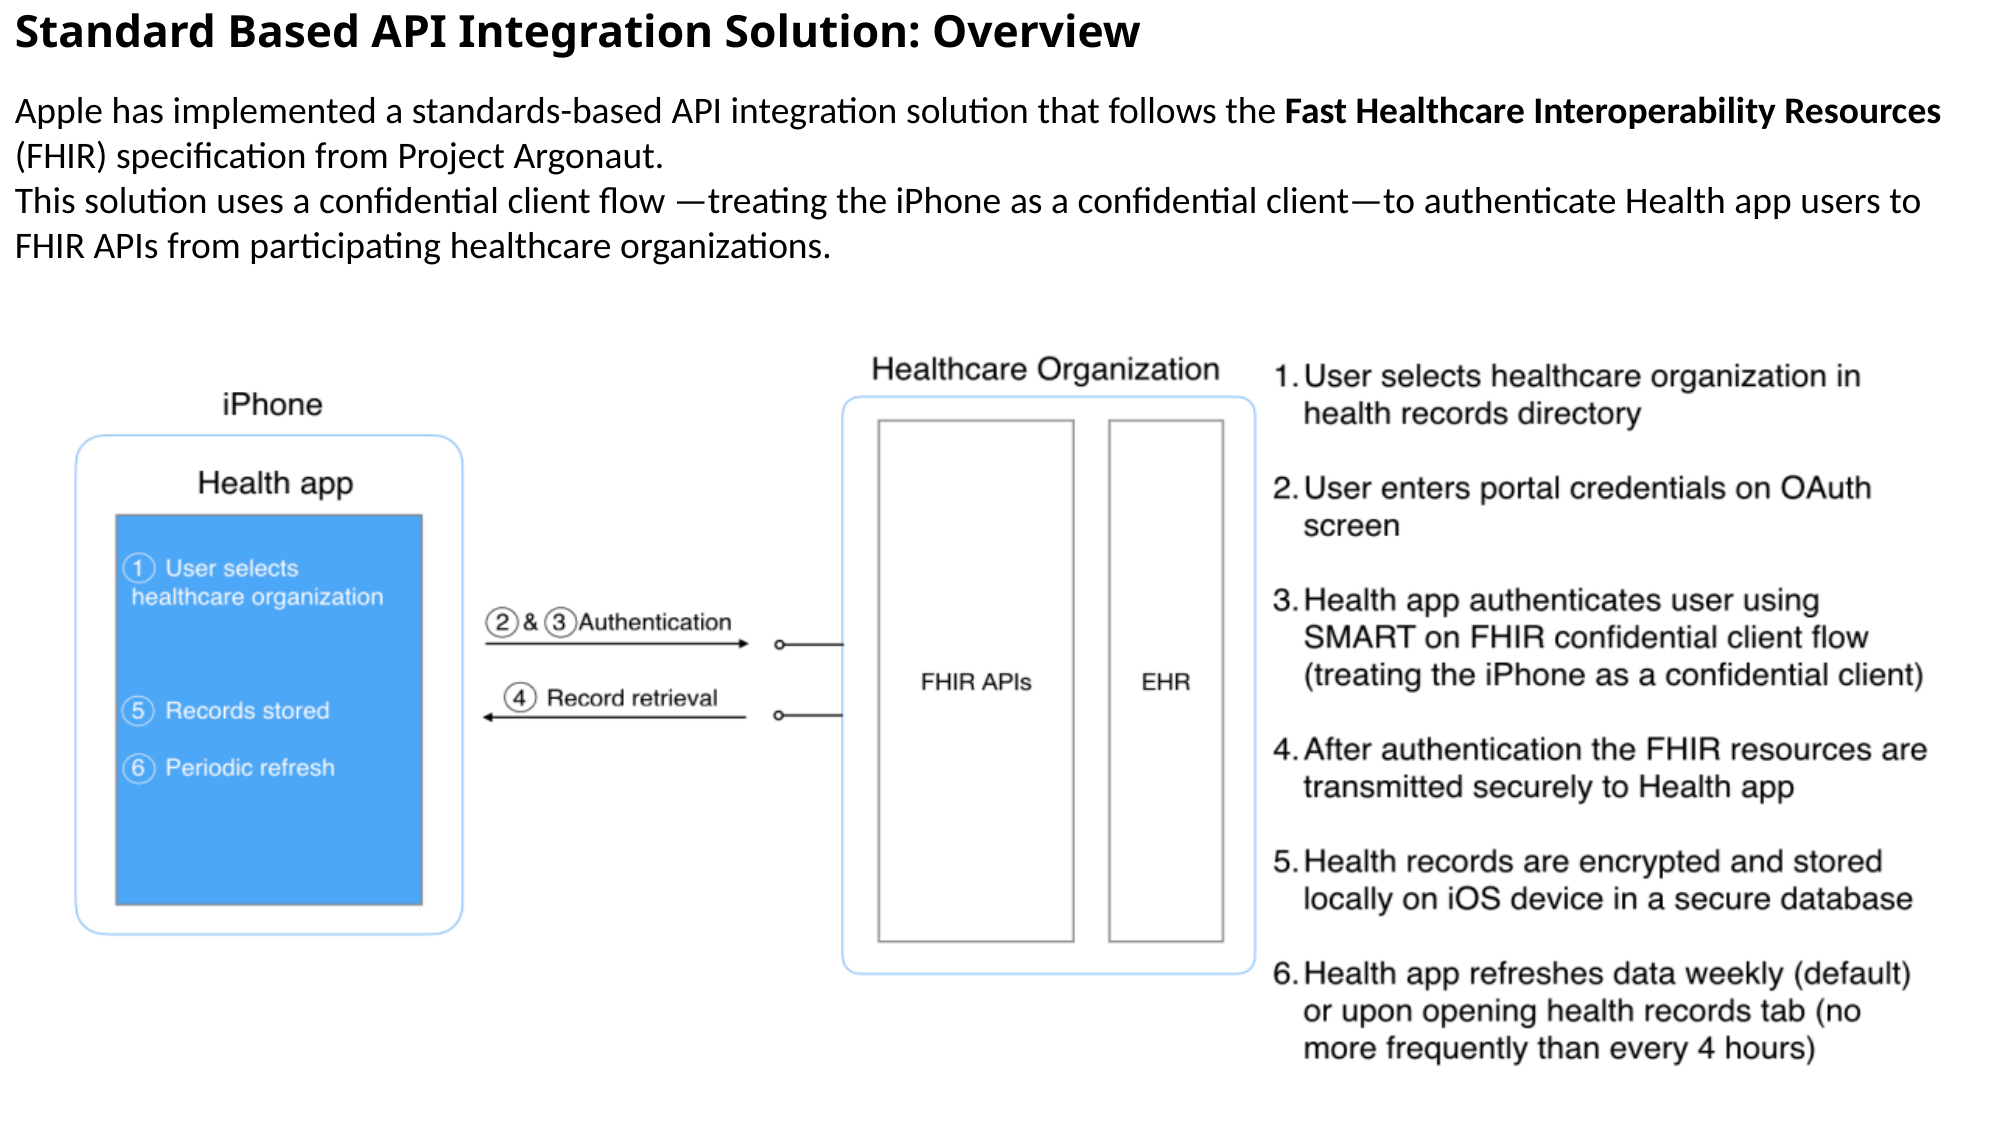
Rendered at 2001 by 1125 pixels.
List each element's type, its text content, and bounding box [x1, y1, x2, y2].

text_box Apple has implemented a standards-based API integration solution that follows the Fast Healthcare Interoperability Resources (FHIR) specification from Project Argonaut. This solution uses a confidential client flow —treating the iPhone as a confidential client—to authenticate Health app users to FHIR APIs from participating healthcare organizations. [0, 79, 2000, 274]
picture [45, 314, 1957, 1125]
text_box Standard Based API Integration Solution: Overview [0, 2, 2000, 79]
